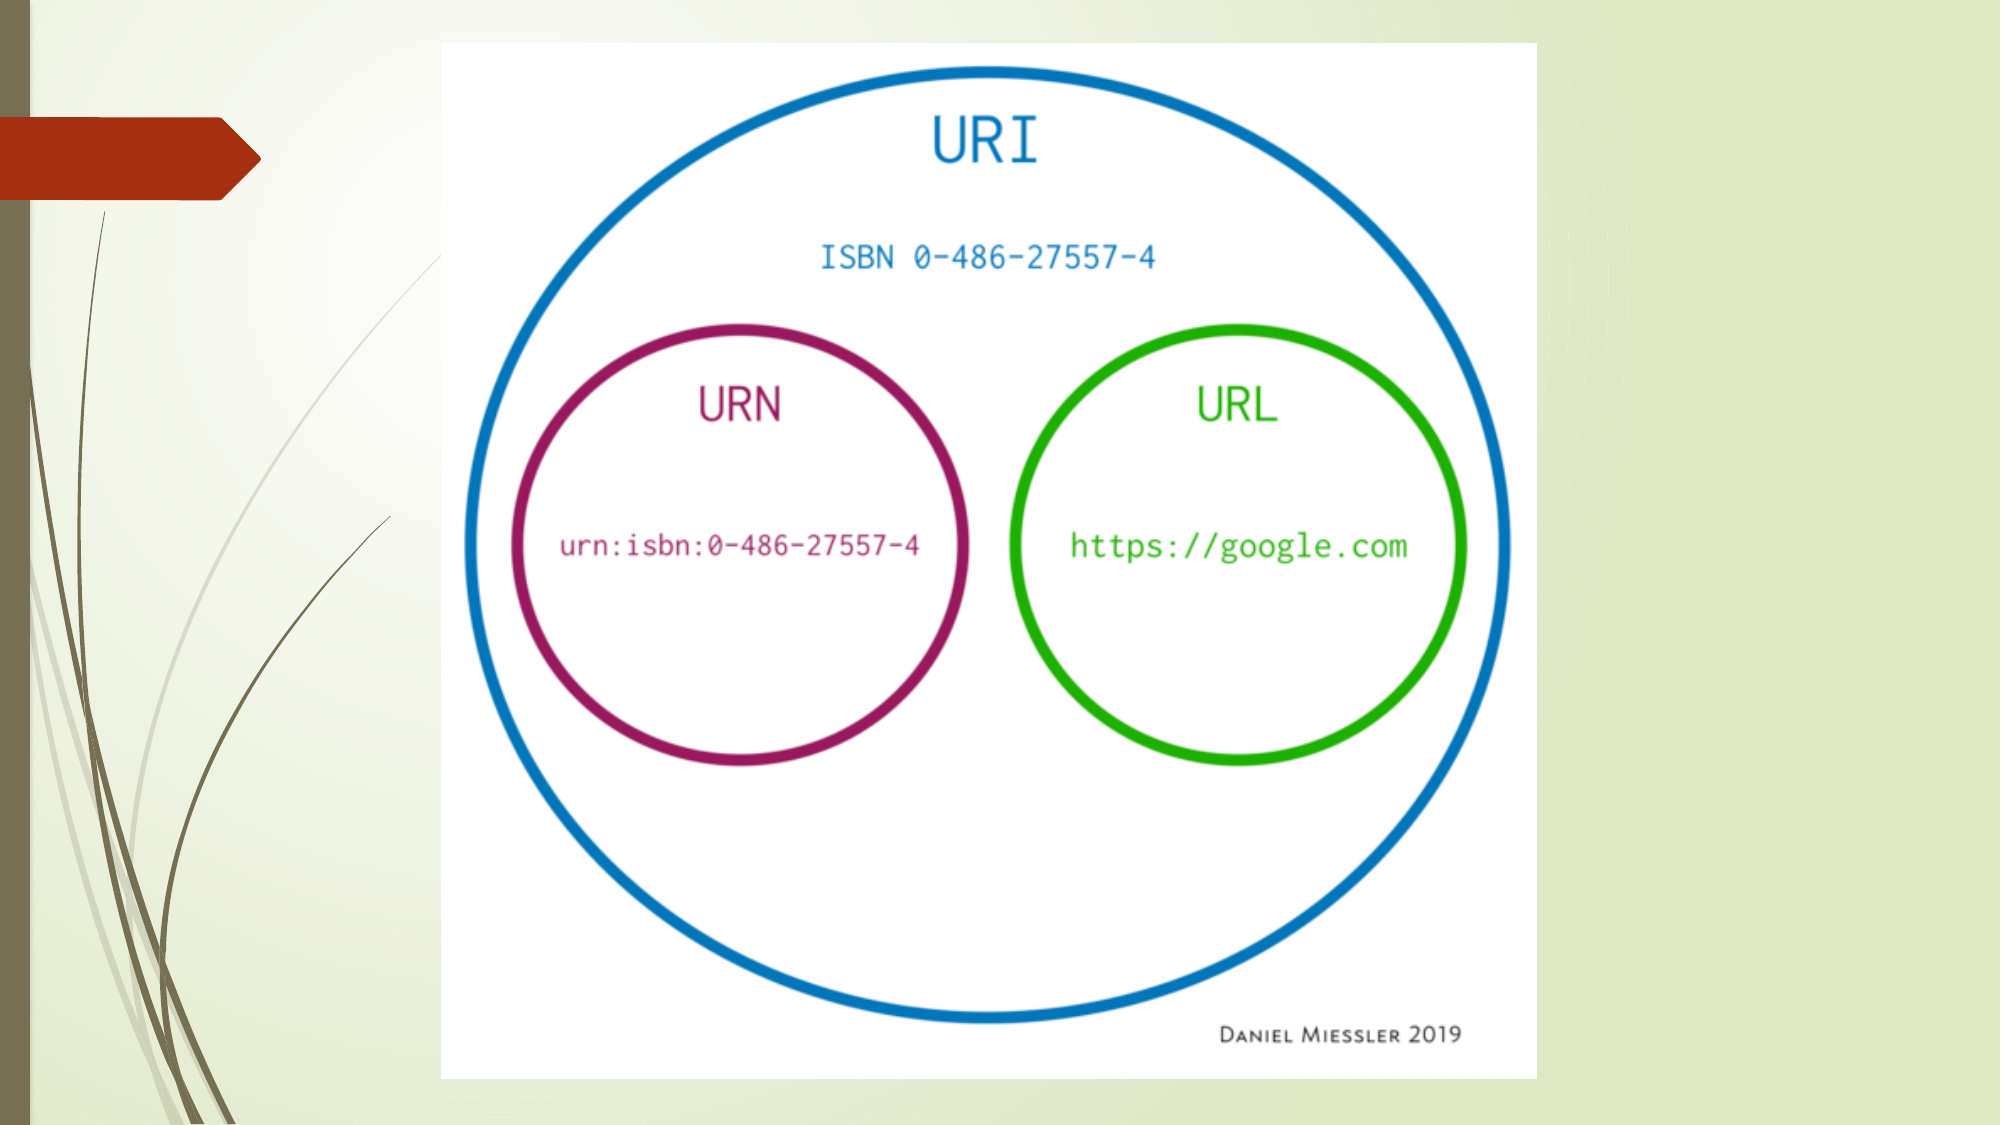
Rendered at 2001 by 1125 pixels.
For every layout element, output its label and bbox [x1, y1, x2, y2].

picture [441, 43, 1537, 1080]
